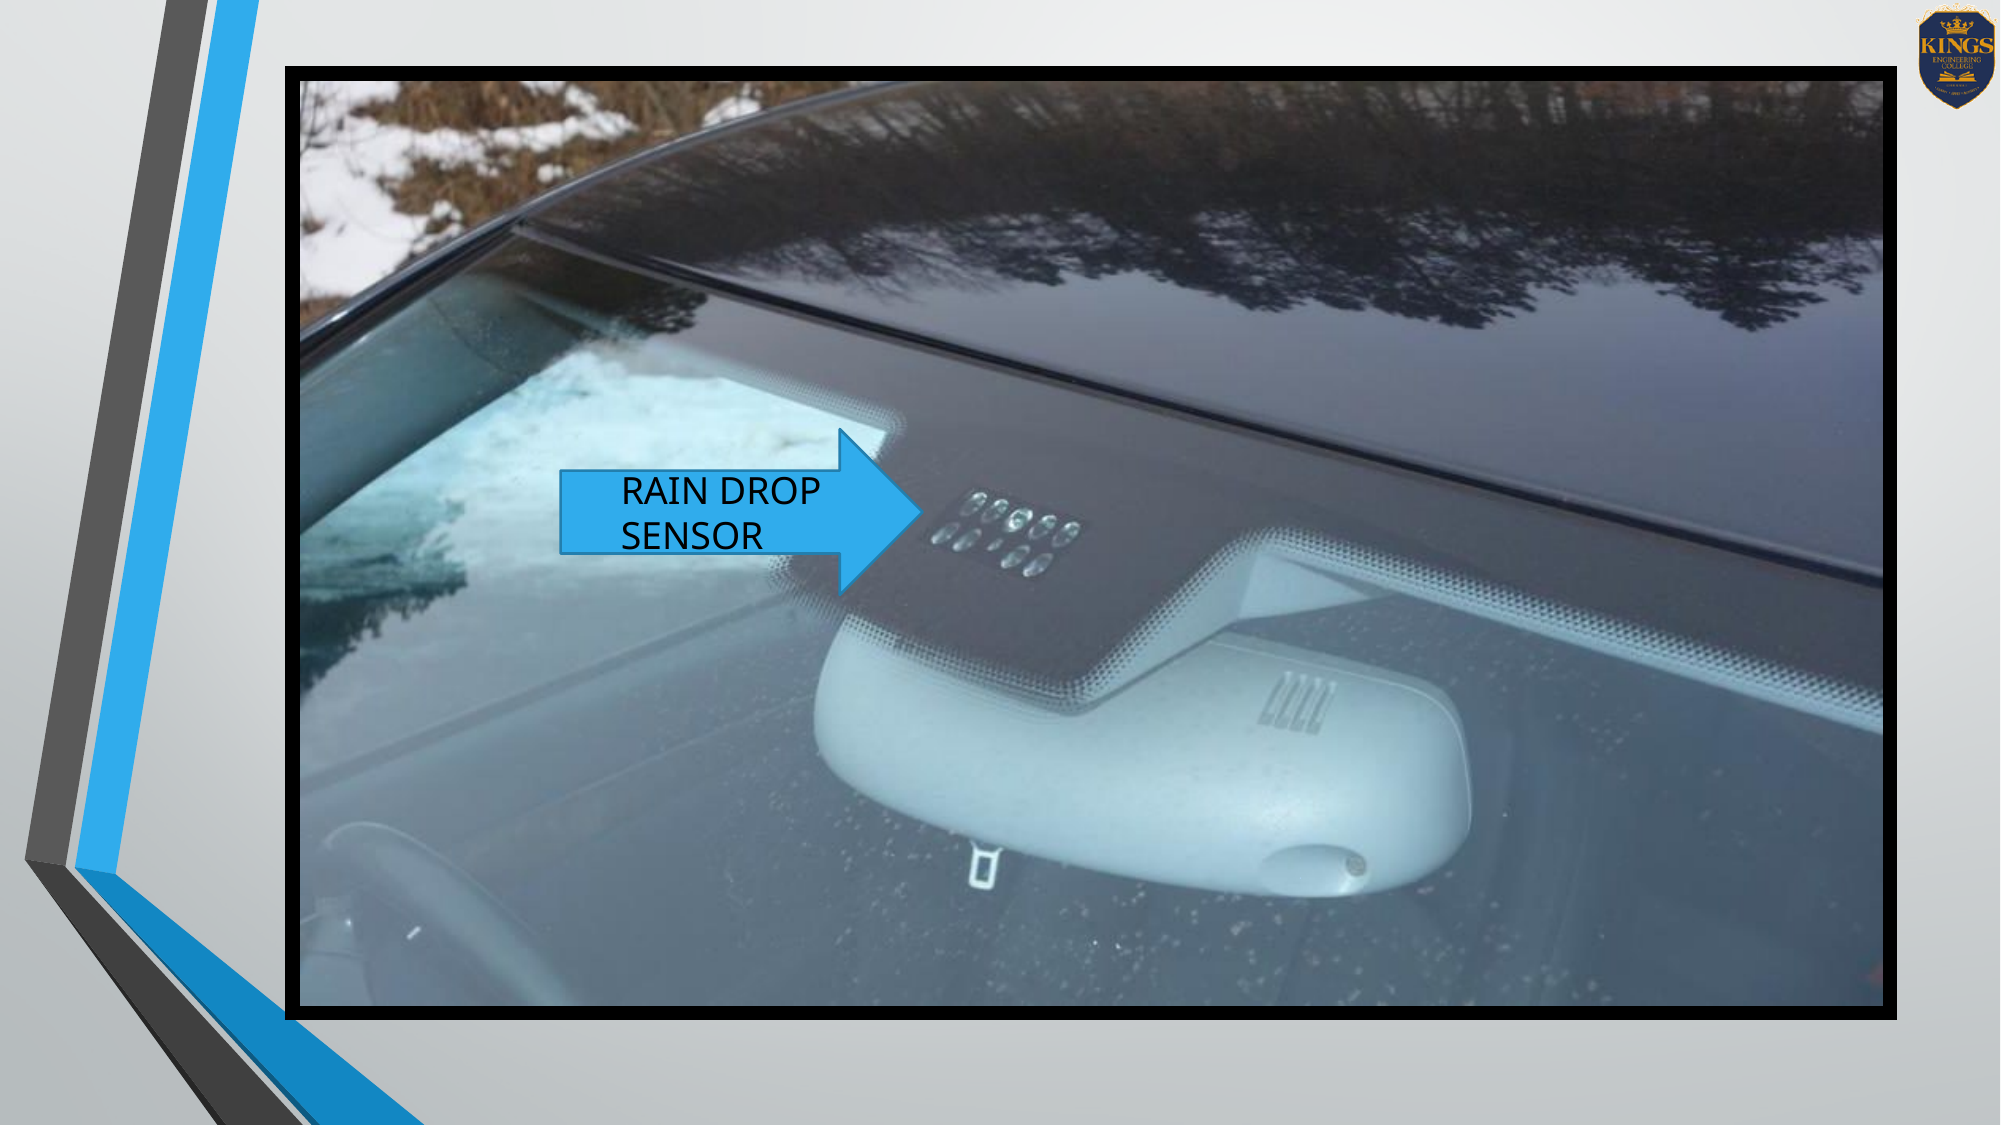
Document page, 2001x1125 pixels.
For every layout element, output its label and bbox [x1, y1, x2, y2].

picture [1908, 0, 2000, 113]
picture [299, 80, 1883, 1006]
